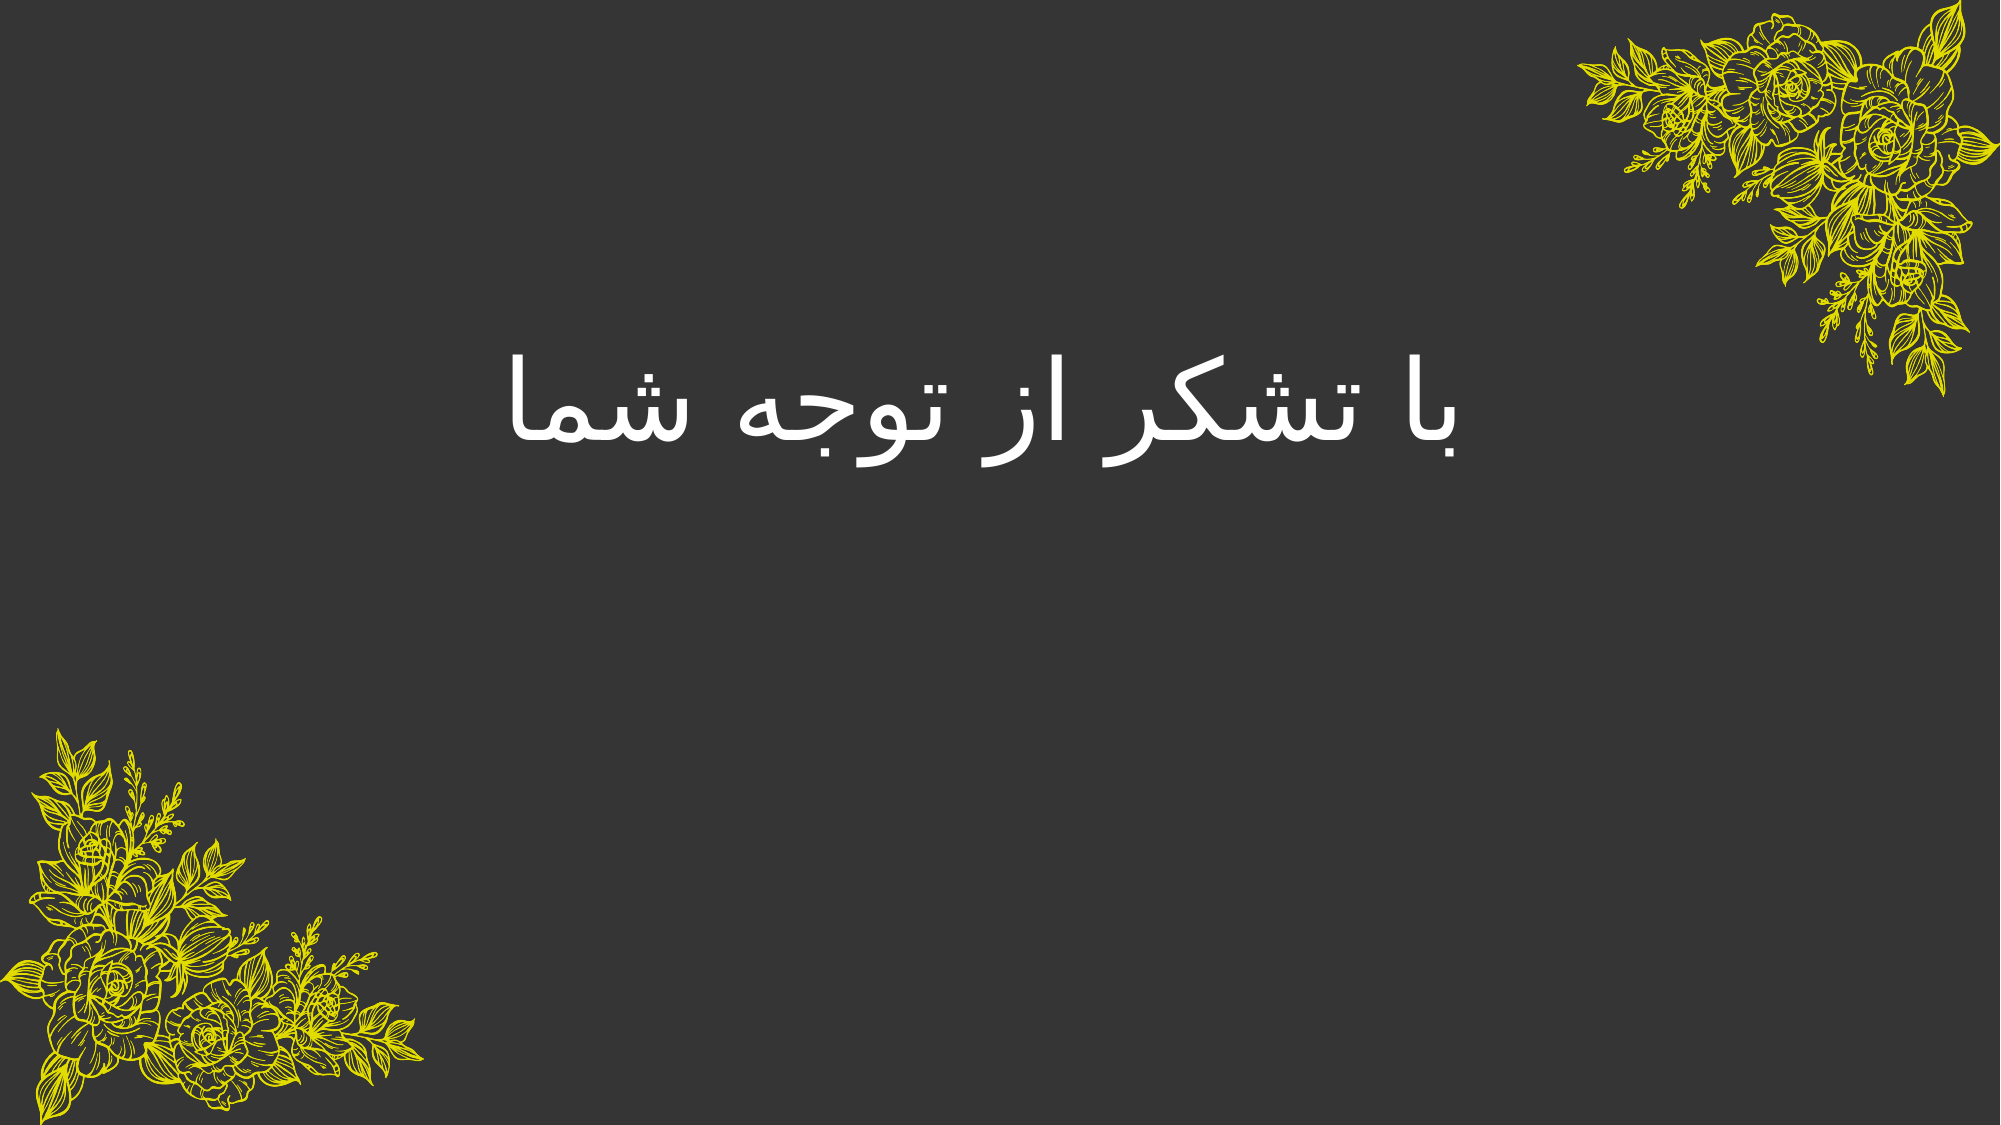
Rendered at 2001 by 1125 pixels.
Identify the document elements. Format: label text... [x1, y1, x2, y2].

picture [1578, 0, 2000, 410]
text_box با تشکر از توجه شما [488, 320, 1481, 471]
picture [1, 715, 424, 1125]
